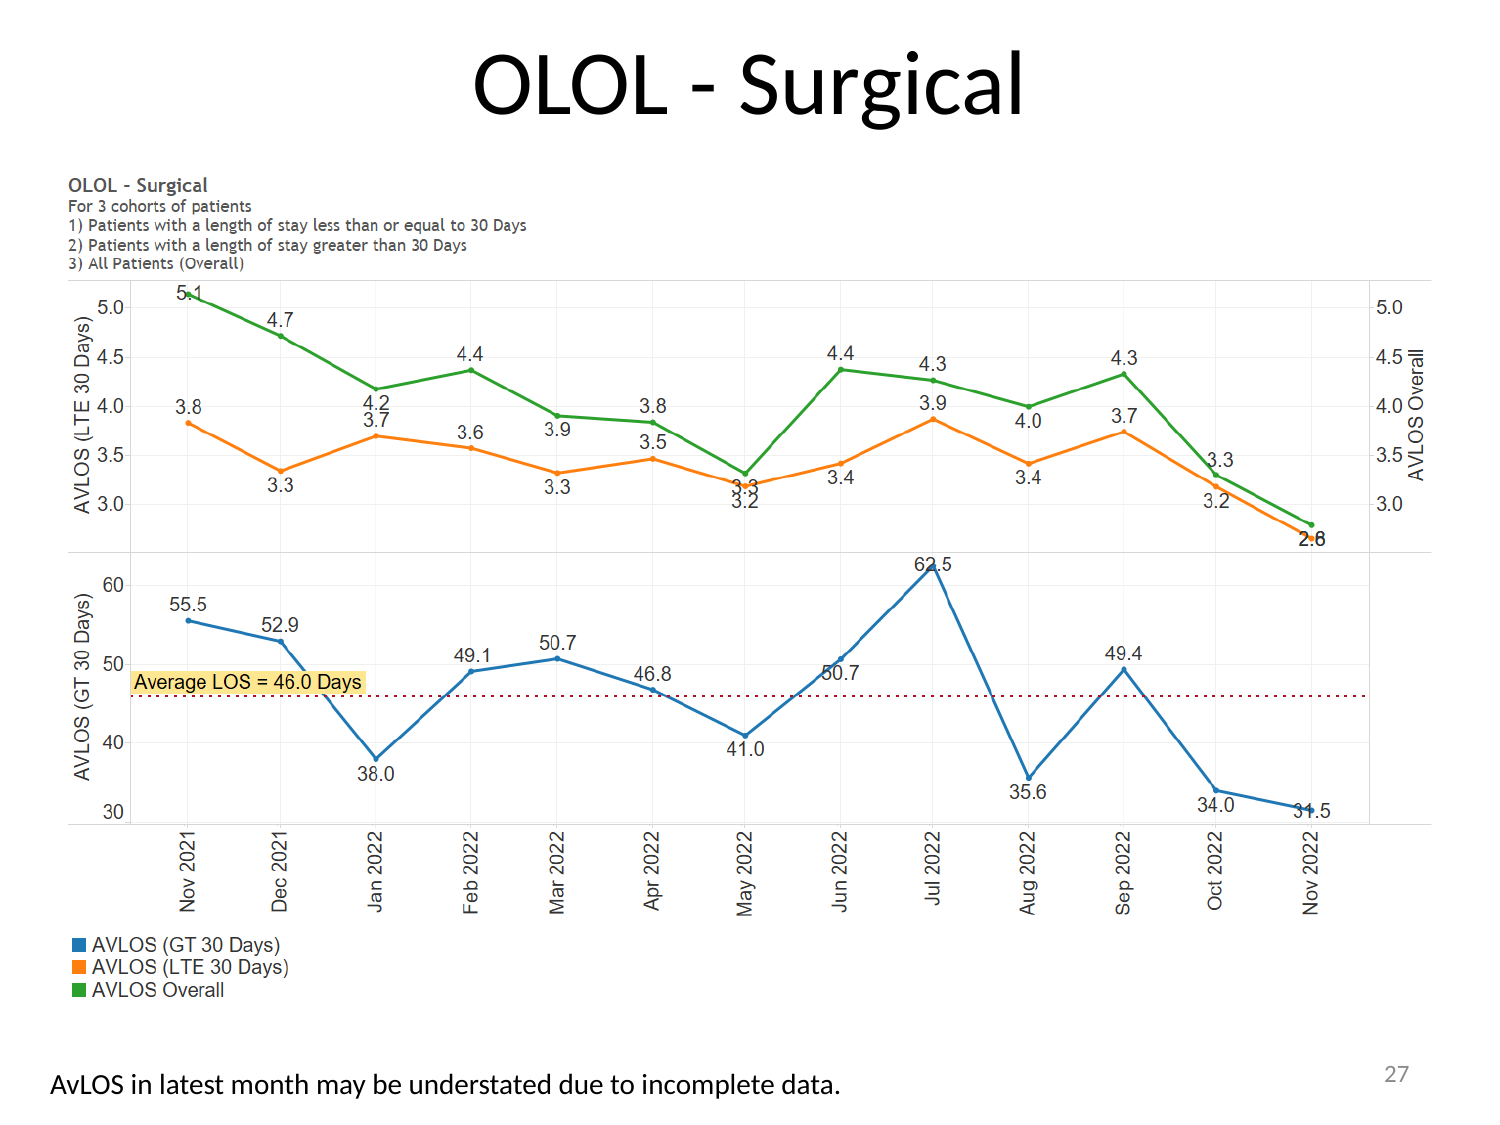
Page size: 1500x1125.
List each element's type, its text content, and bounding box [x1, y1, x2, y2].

picture [67, 170, 1433, 1003]
text_box 27 [1074, 1042, 1425, 1103]
text_box AvLOS in latest month may be understated due to incomplete data. [35, 1058, 878, 1108]
text_box OLOL - Surgical [7, 13, 1492, 142]
